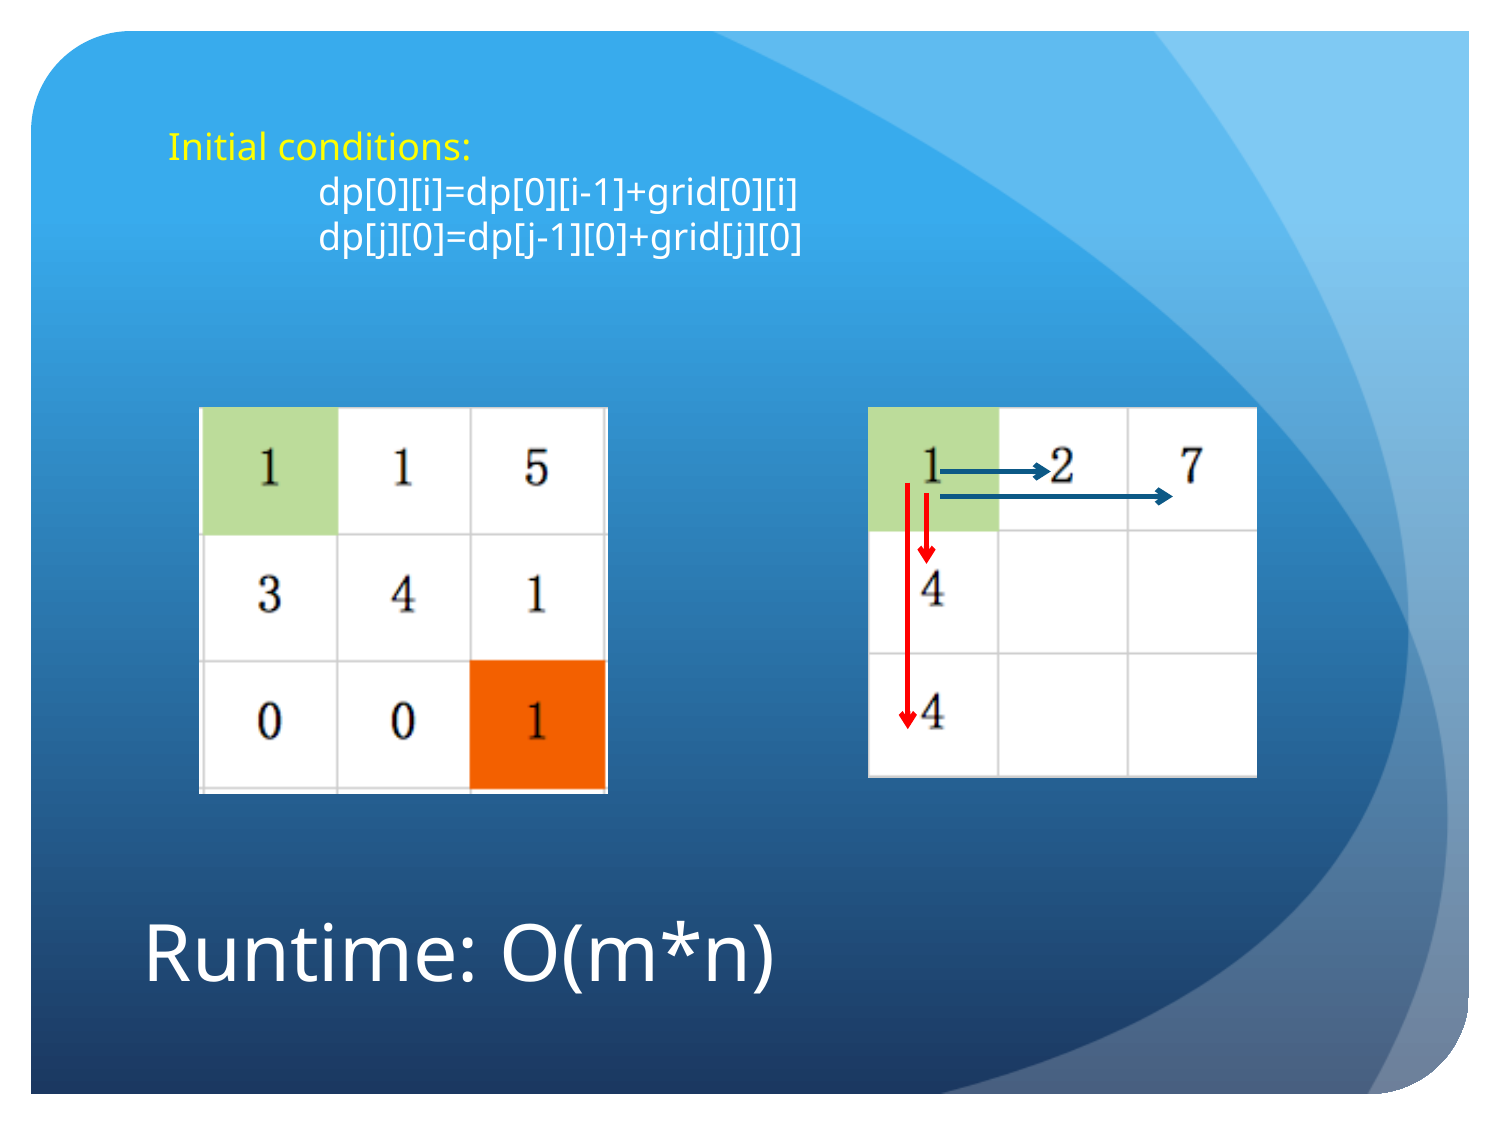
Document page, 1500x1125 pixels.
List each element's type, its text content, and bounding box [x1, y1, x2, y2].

text_box Initial conditions: dp[0][i]=dp[0][i-1]+grid[0][i] dp[j][0]=dp[j-1][0]+grid[j][0] [153, 115, 904, 266]
picture [24, 30, 1473, 1094]
text_box Runtime: O(m*n) [127, 833, 1372, 1006]
